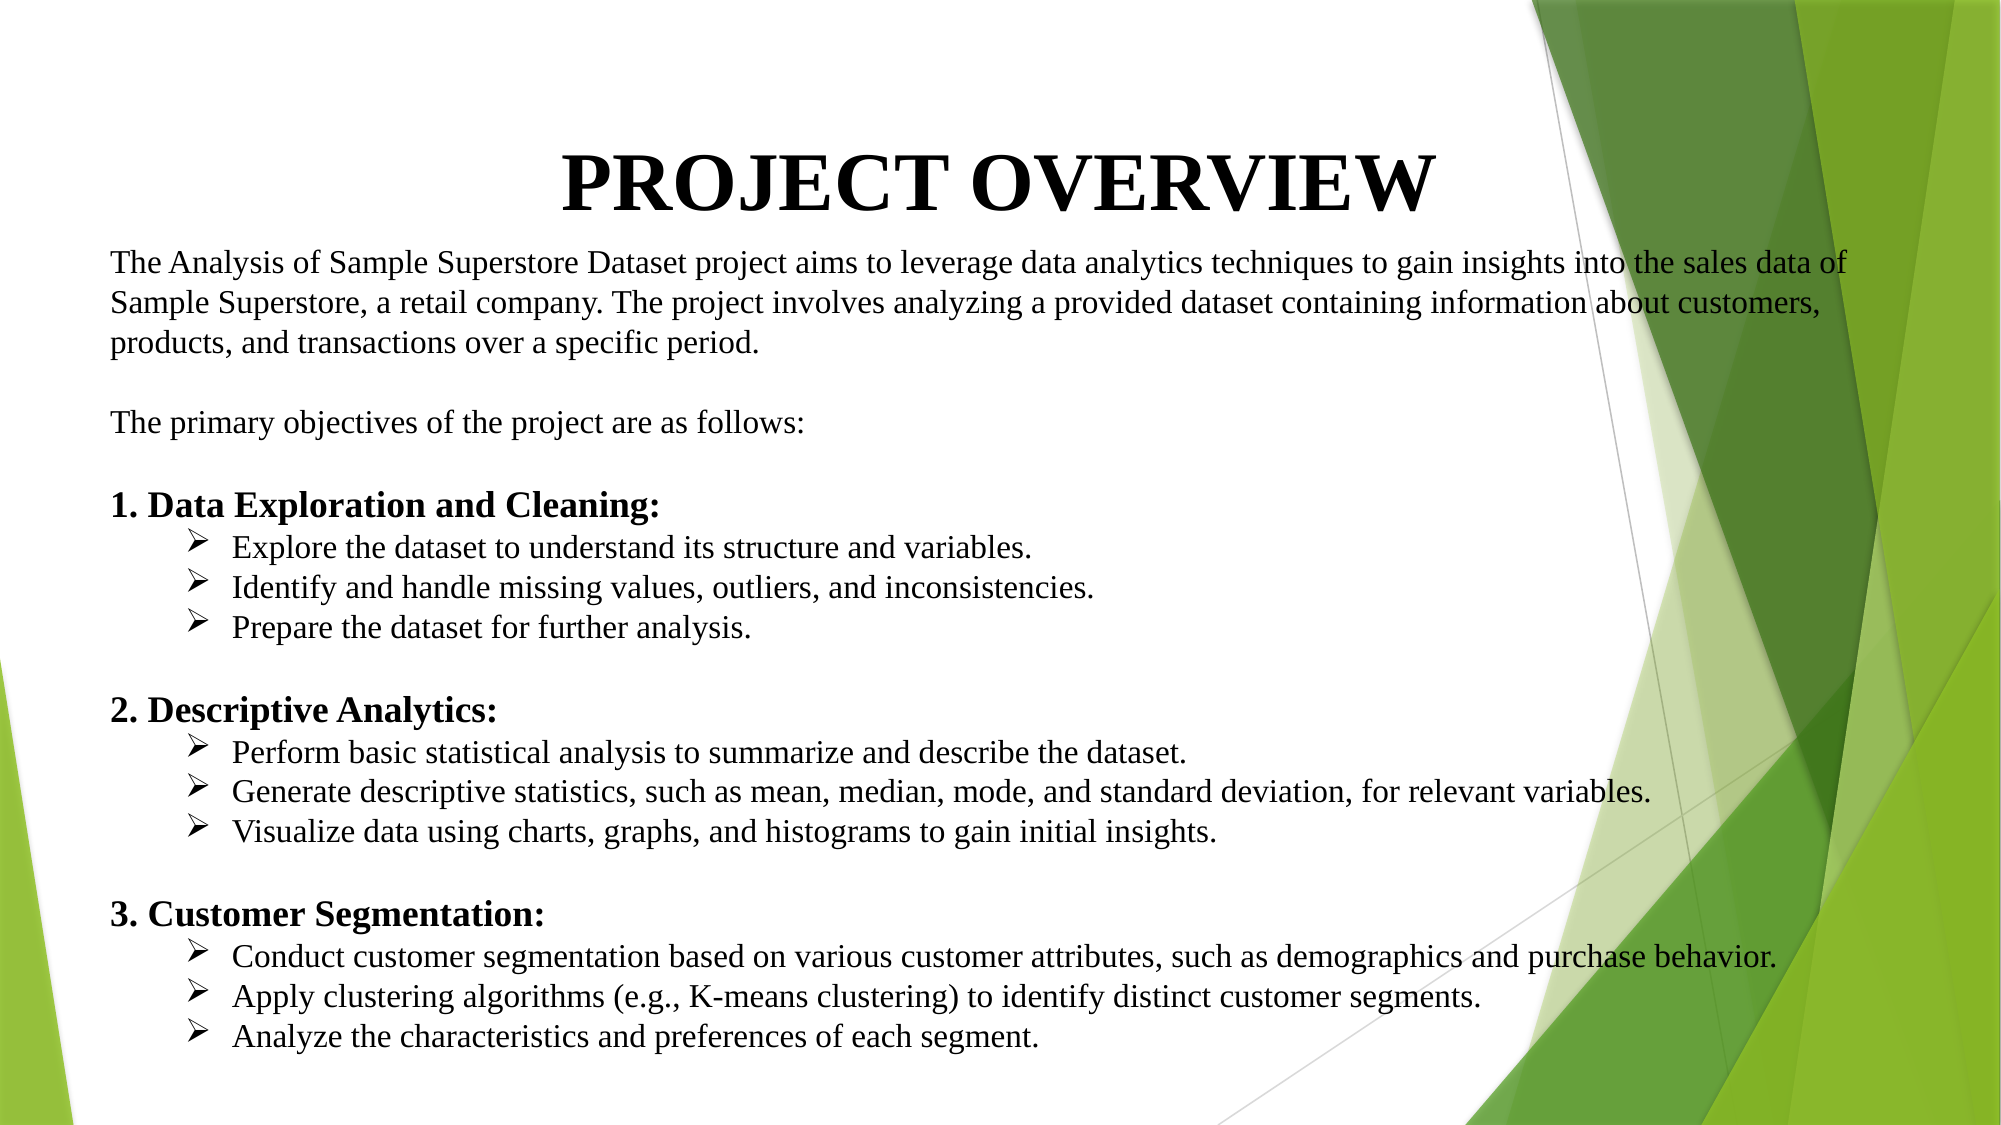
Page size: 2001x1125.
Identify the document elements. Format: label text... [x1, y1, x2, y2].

title PROJECT OVERVIEW [95, 115, 1905, 233]
text_box The Analysis of Sample Superstore Dataset project aims to leverage data analytics techniques to gain insights into the sales data of Sample Superstore, a retail company. The project involves analyzing a provided dataset containing information about customers, products, and transactions over a specific period. The primary objectives of the project are as follows: 1. Data Exploration and Cleaning: Explore the dataset to understand its structure and variables. Identify and handle missing values, outliers, and inconsistencies. Prepare the dataset for further analysis. 2. Descriptive Analytics: Perform basic statistical analysis to summarize and describe the dataset. Generate descriptive statistics, such as mean, median, mode, and standard deviation, for relevant variables. Visualize data using charts, graphs, and histograms to gain initial insights. 3. Customer Segmentation: Conduct customer segmentation based on various customer attributes, such as demographics and purchase behavior. Apply clustering algorithms (e.g., K-means clustering) to identify distinct customer segments. Analyze the characteristics and preferences of each segment. [95, 233, 1905, 1062]
